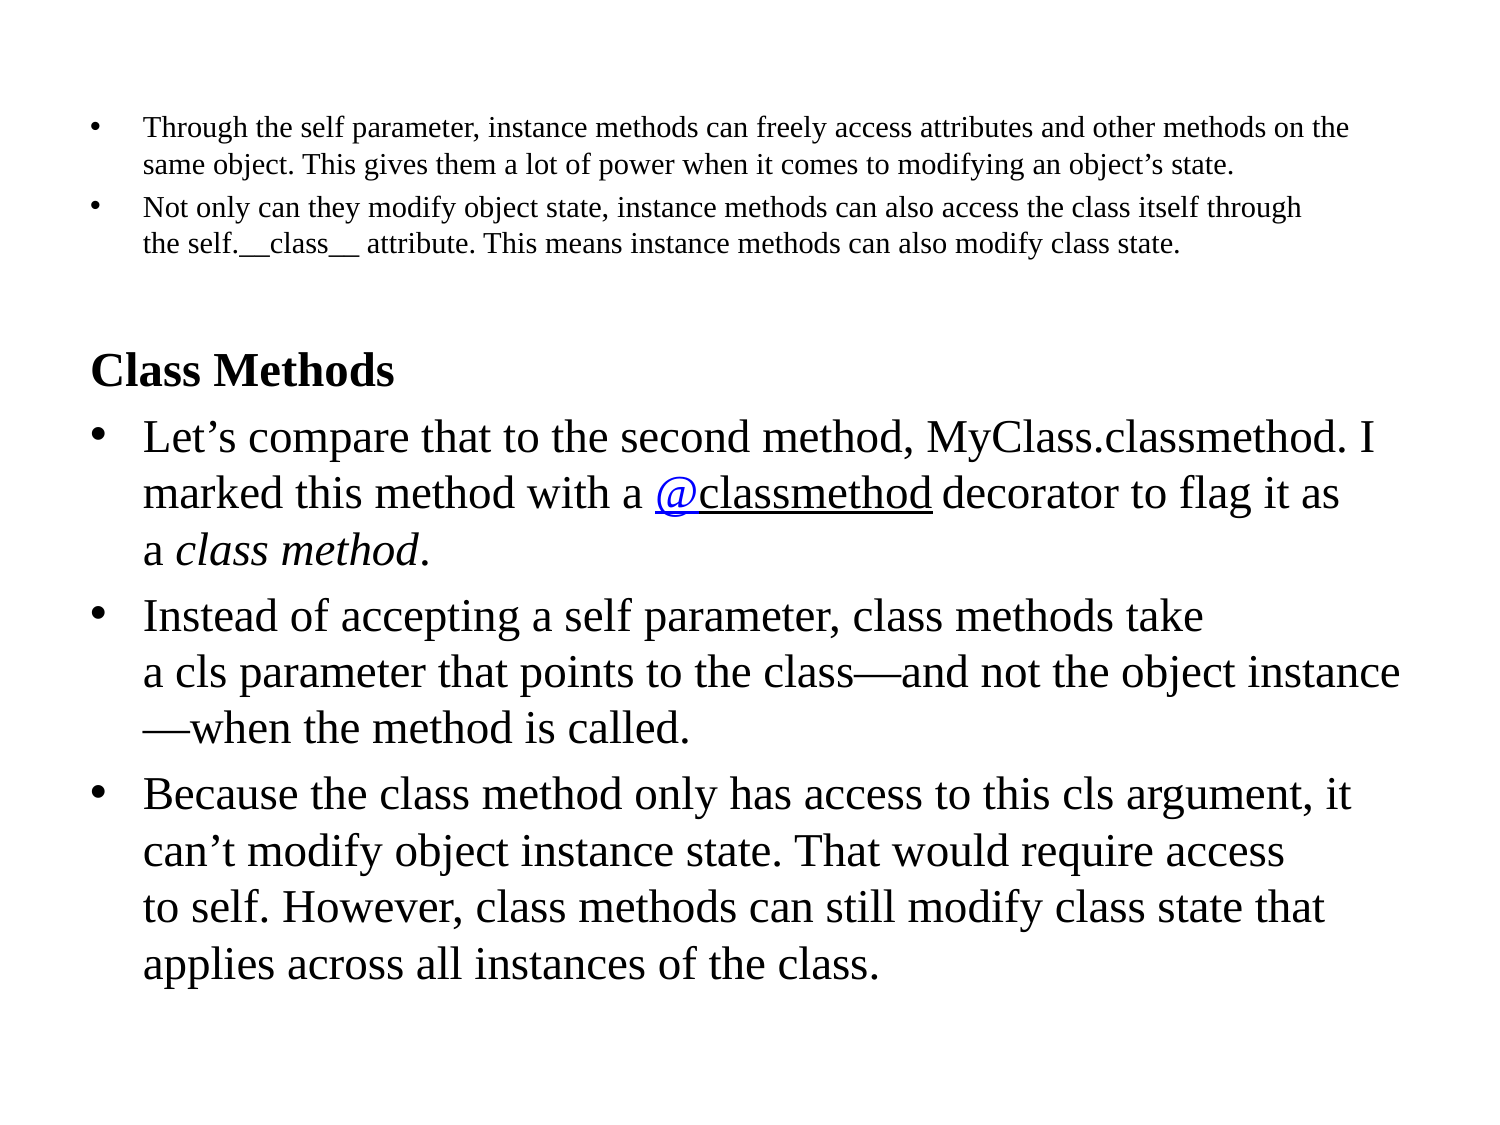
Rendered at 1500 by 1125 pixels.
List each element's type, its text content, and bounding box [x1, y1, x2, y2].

list Through the self parameter, instance methods can freely access attributes and other methods on the same object. This gives them a lot of power when it comes to modifying an object’s state. Not only can they modify object state, instance methods can also access the class itself through the self.__class__ attribute. This means instance methods can also modify class state. Class Methods Let’s compare that to the second method, MyClass.classmethod. I marked this method with a @classmethod decorator to flag it as a class method. Instead of accepting a self parameter, class methods take a cls parameter that points to the class—and not the object instance—when the method is called. Because the class method only has access to this cls argument, it can’t modify object instance state. That would require access to self. However, class methods can still modify class state that applies across all instances of the class. [75, 99, 1425, 1005]
